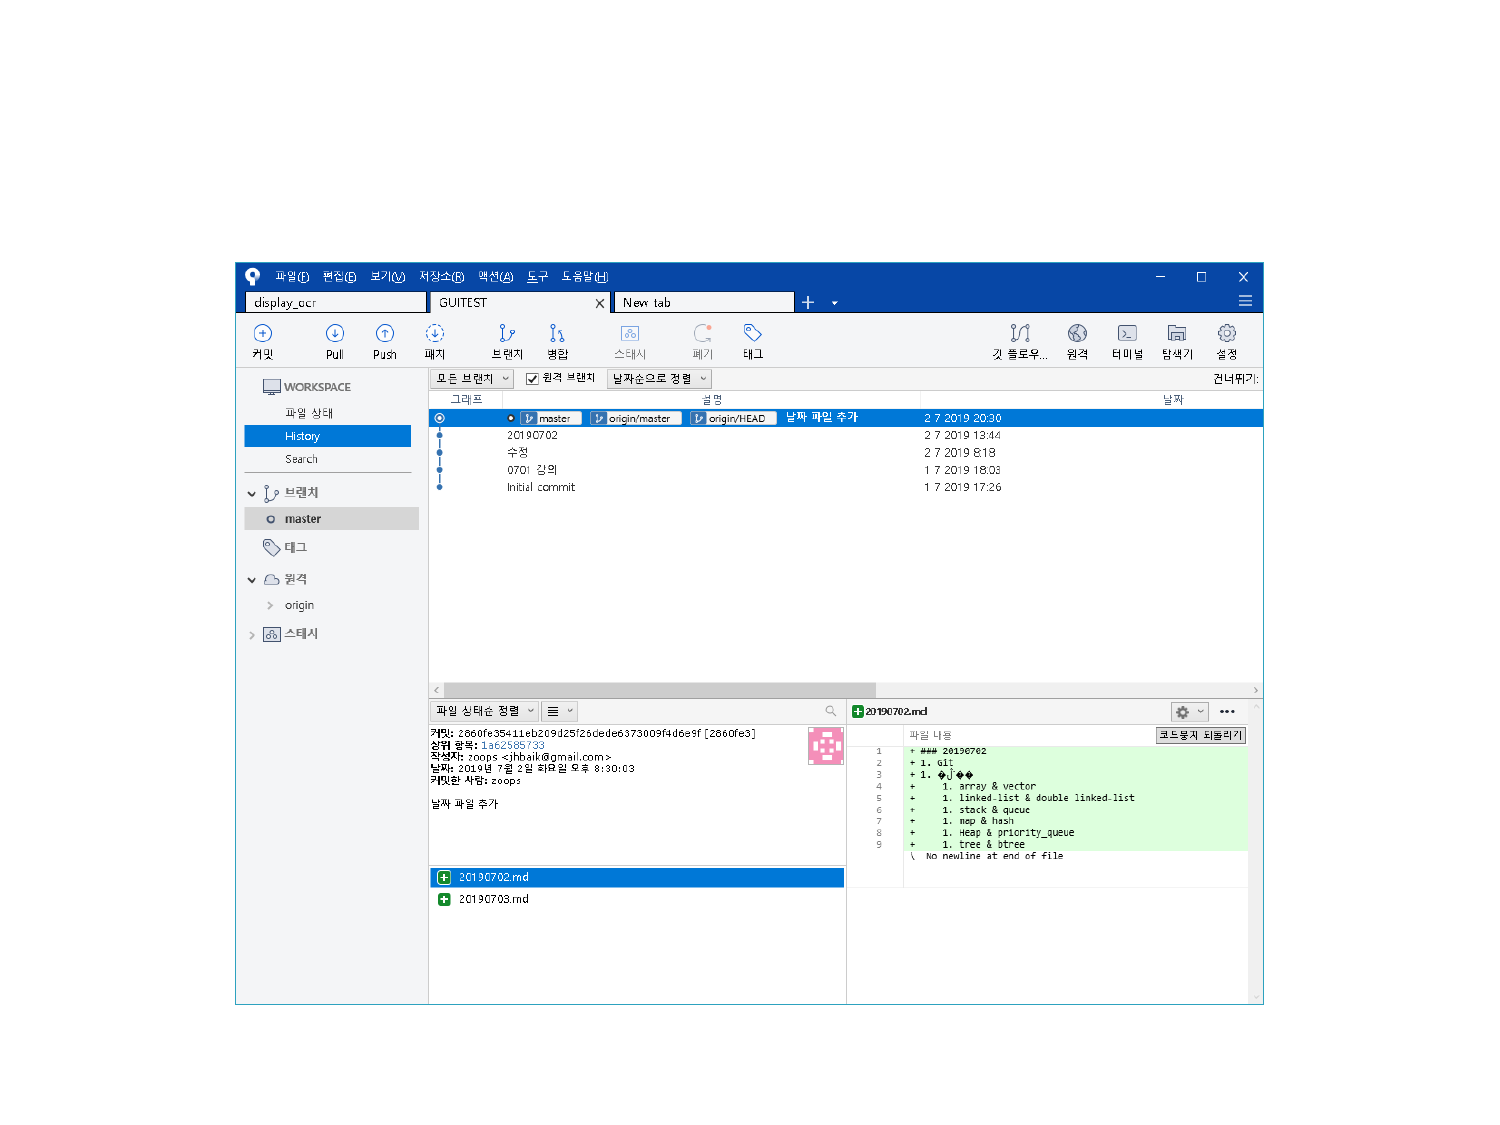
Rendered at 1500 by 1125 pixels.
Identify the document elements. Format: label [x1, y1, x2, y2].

list [235, 262, 1265, 1006]
